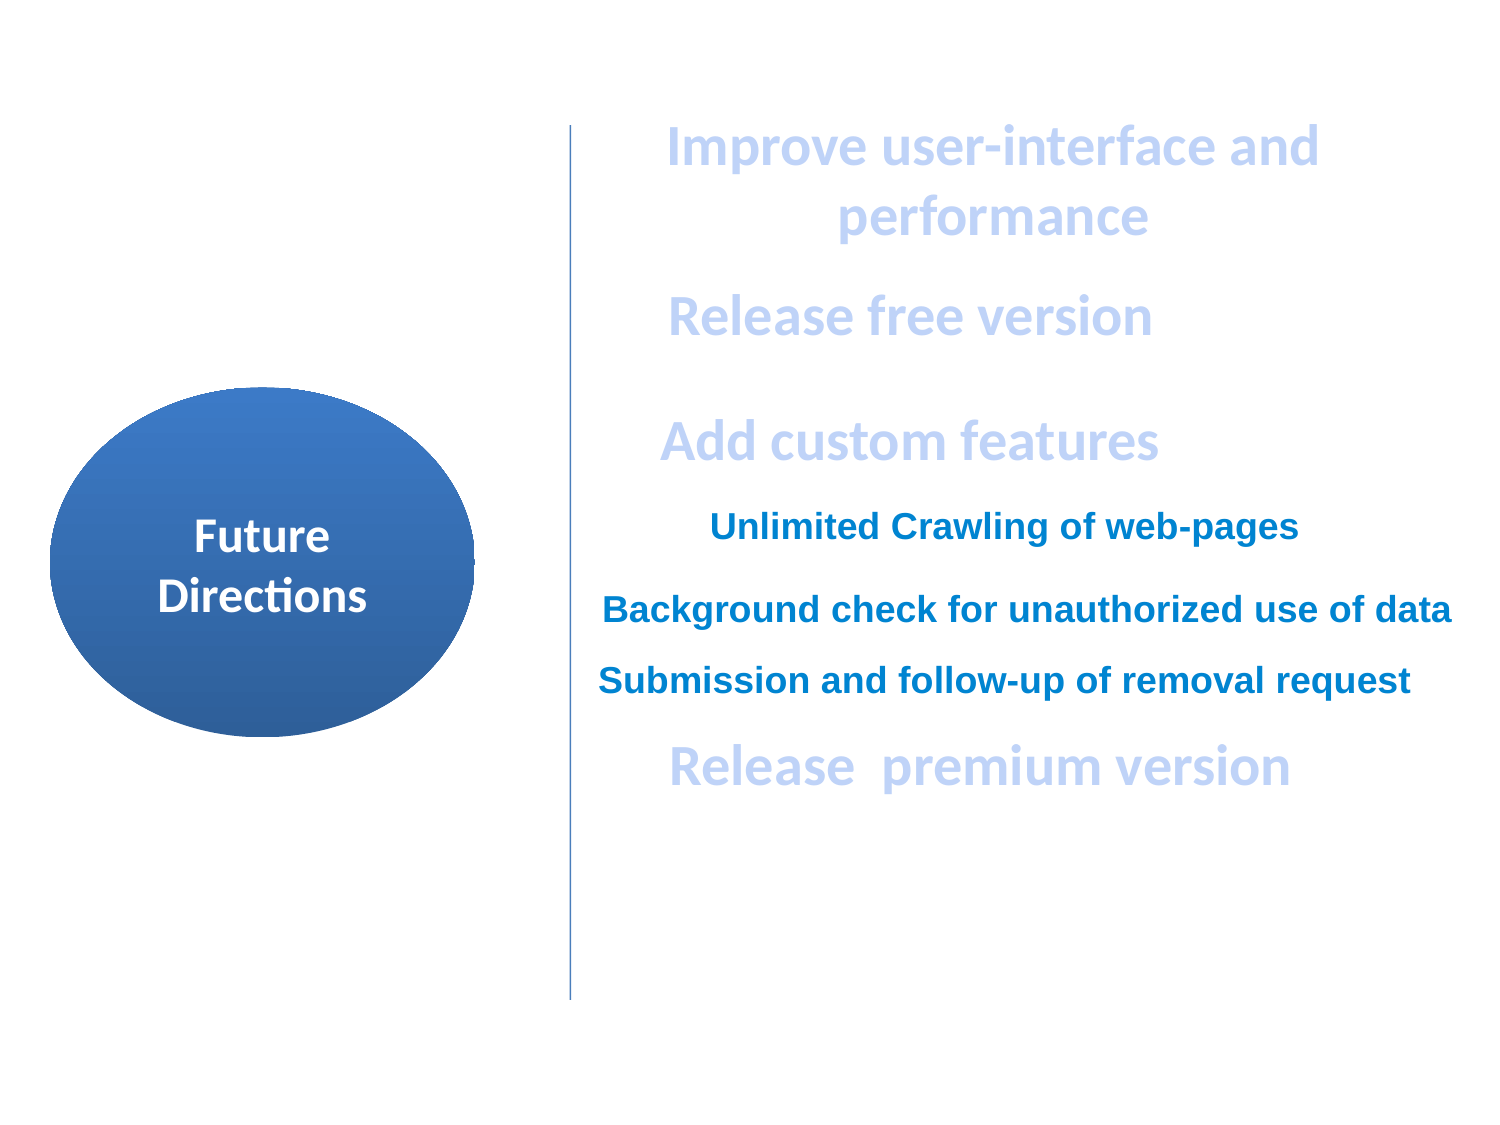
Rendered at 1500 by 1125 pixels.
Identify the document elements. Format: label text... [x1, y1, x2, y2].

text_box Improve user-interface and performance [637, 115, 1350, 240]
text_box Release free version [592, 250, 1230, 375]
text_box Release premium version [650, 724, 1313, 825]
text_box Submission and follow-up of removal request [614, 633, 1395, 724]
text_box Unlimited Crawling of web-pages [614, 479, 1395, 570]
text_box Future Directions [49, 387, 475, 738]
text_box Background check for unauthorized use of data [659, 562, 1395, 653]
text_box Add custom features [635, 374, 1185, 479]
